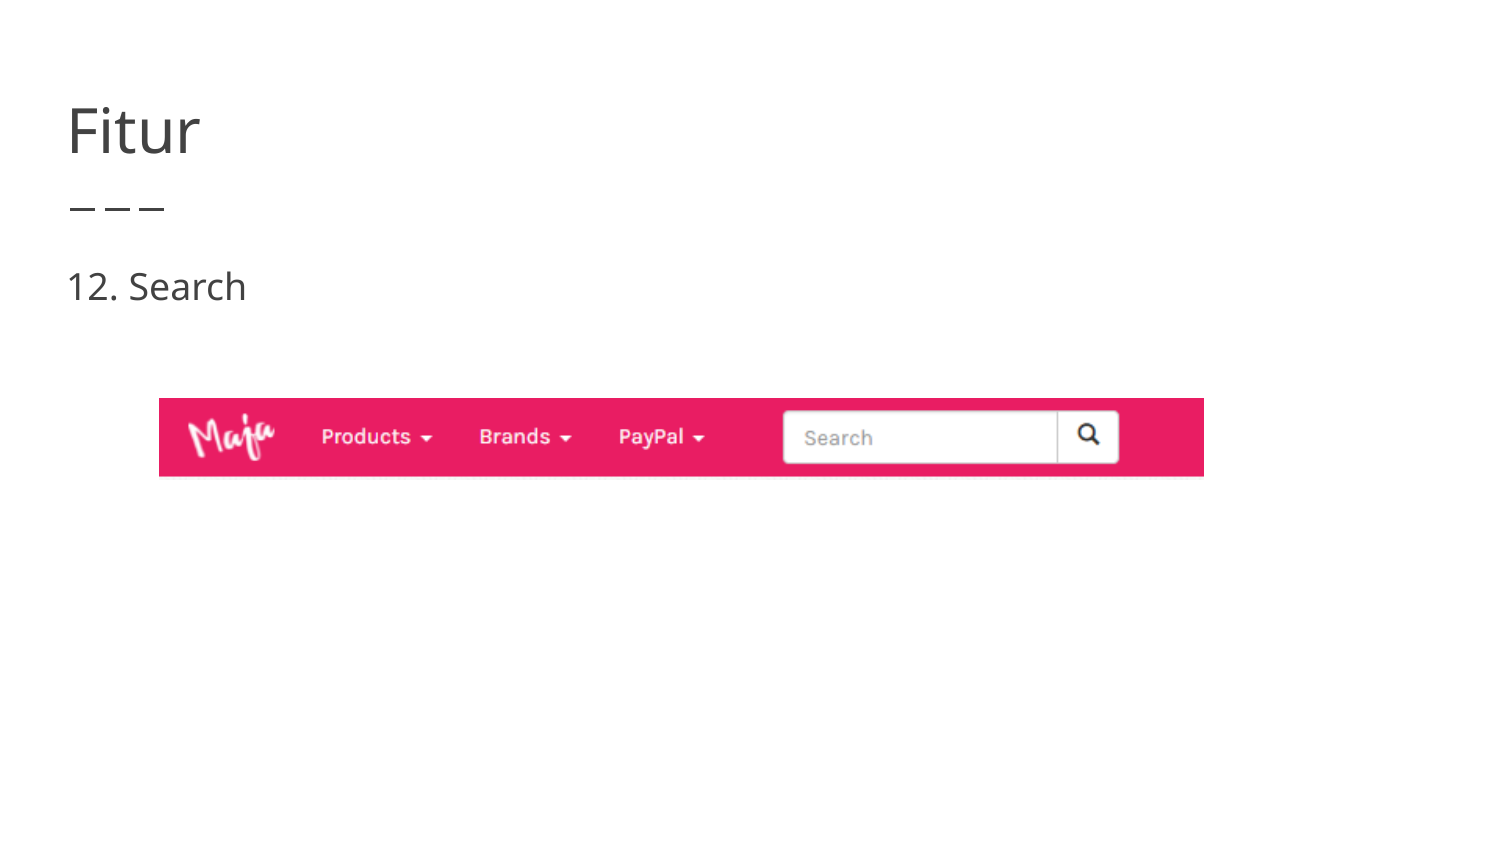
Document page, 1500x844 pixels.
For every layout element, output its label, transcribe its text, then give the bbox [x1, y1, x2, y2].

list 12. Search [51, 240, 1449, 750]
title Fitur [51, 61, 1449, 182]
picture [159, 397, 1204, 480]
